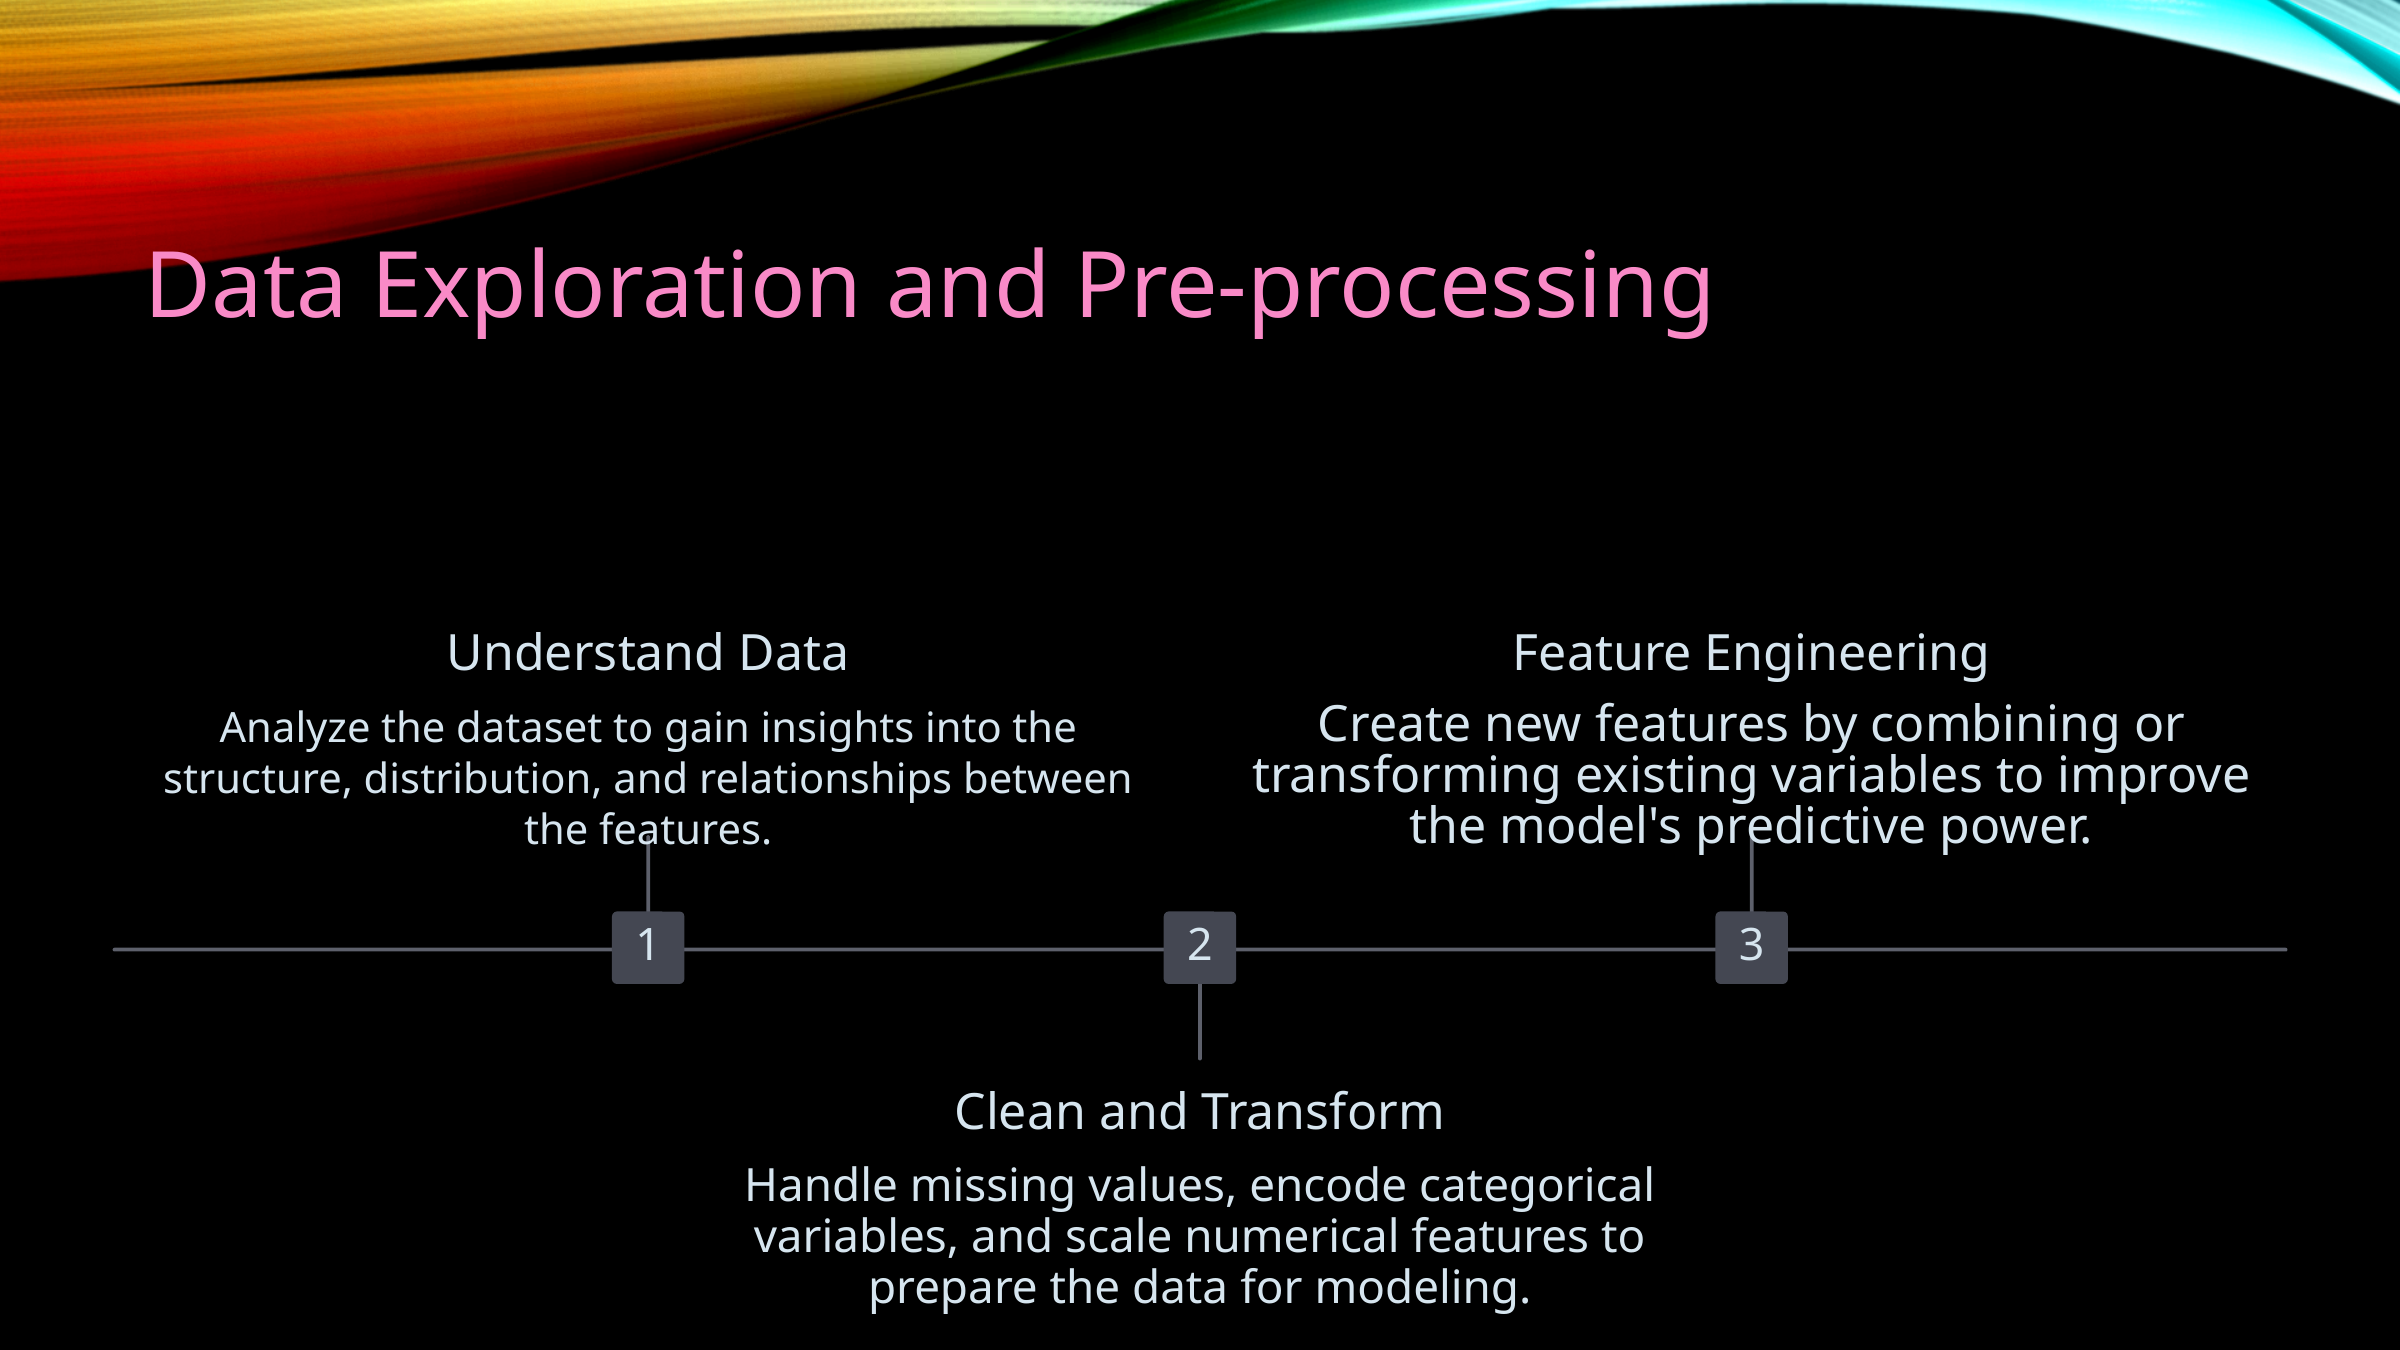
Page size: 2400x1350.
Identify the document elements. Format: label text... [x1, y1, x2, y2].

text_box [1788, 947, 2288, 952]
text_box Data Exploration and Pre-processing [144, 242, 1445, 522]
text_box 3 [1739, 925, 1765, 971]
text_box Clean and Transform [1010, 1092, 1390, 1140]
text_box [1749, 835, 1754, 911]
text_box [1163, 911, 1237, 984]
text_box [685, 947, 1163, 952]
text_box [611, 911, 685, 984]
text_box [1715, 911, 1788, 984]
text_box 1 [639, 925, 657, 971]
text_box Analyze the dataset to gain insights into the structure, distribution, and relationships between the features. [144, 700, 1152, 803]
text_box Understand Data [458, 633, 838, 681]
text_box [646, 835, 651, 911]
text_box [112, 947, 611, 952]
text_box [1198, 984, 1202, 1061]
text_box Feature Engineering [1562, 633, 1941, 681]
text_box 2 [1187, 925, 1213, 971]
picture [0, 0, 2400, 284]
text_box [1237, 947, 1715, 952]
text_box Create new features by combining or transforming existing variables to improve the model's predictive power. [1248, 700, 2256, 803]
text_box Handle missing values, encode categorical variables, and scale numerical features to prepare the data for modeling. [696, 1159, 1704, 1263]
